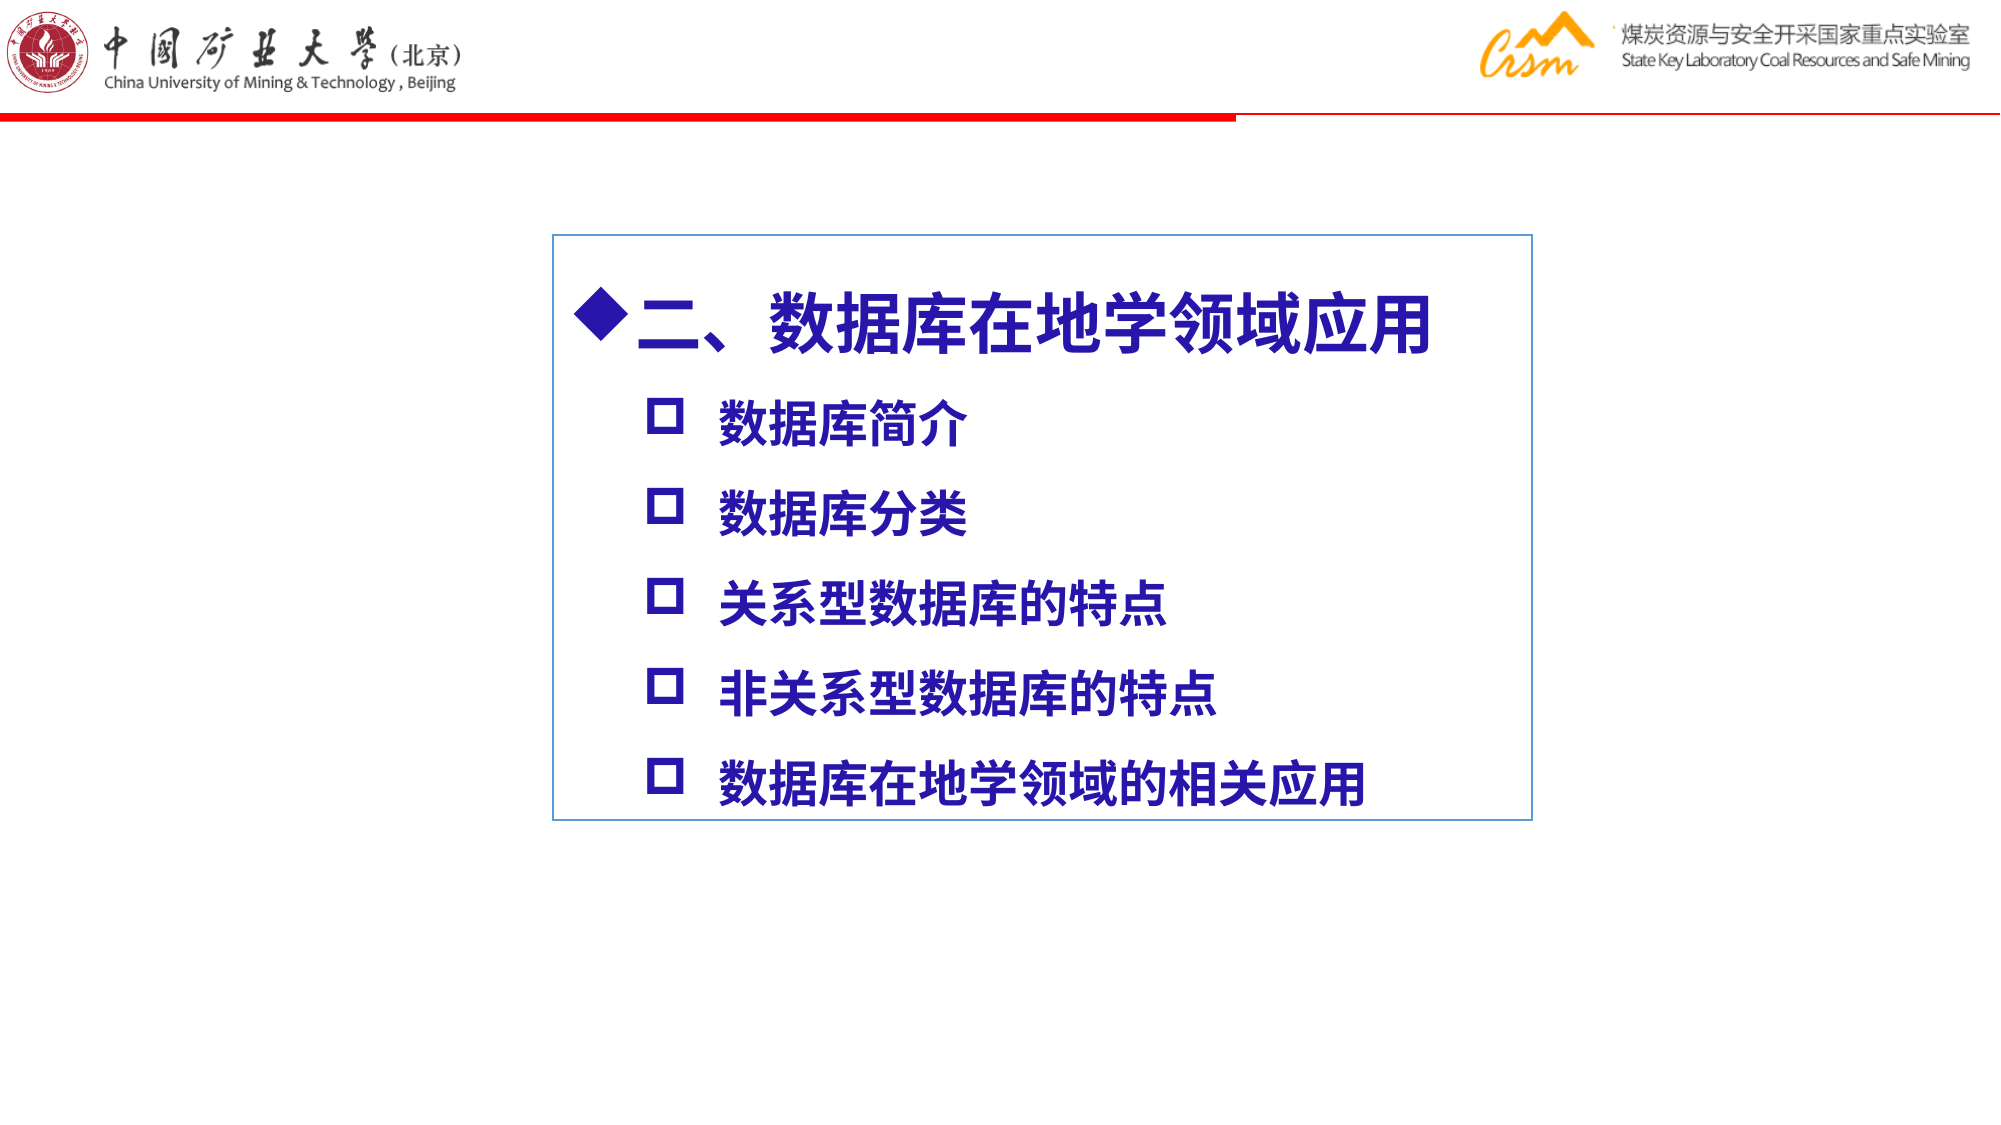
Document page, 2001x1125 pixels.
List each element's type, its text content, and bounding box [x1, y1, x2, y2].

text_box 二、数据库在地学领域应用 数据库简介 数据库分类 关系型数据库的特点 非关系型数据库的特点 数据库在地学领域的相关应用 [552, 234, 1533, 821]
picture [1444, 9, 2000, 82]
text_box [0, 114, 2000, 122]
picture [0, 4, 471, 100]
